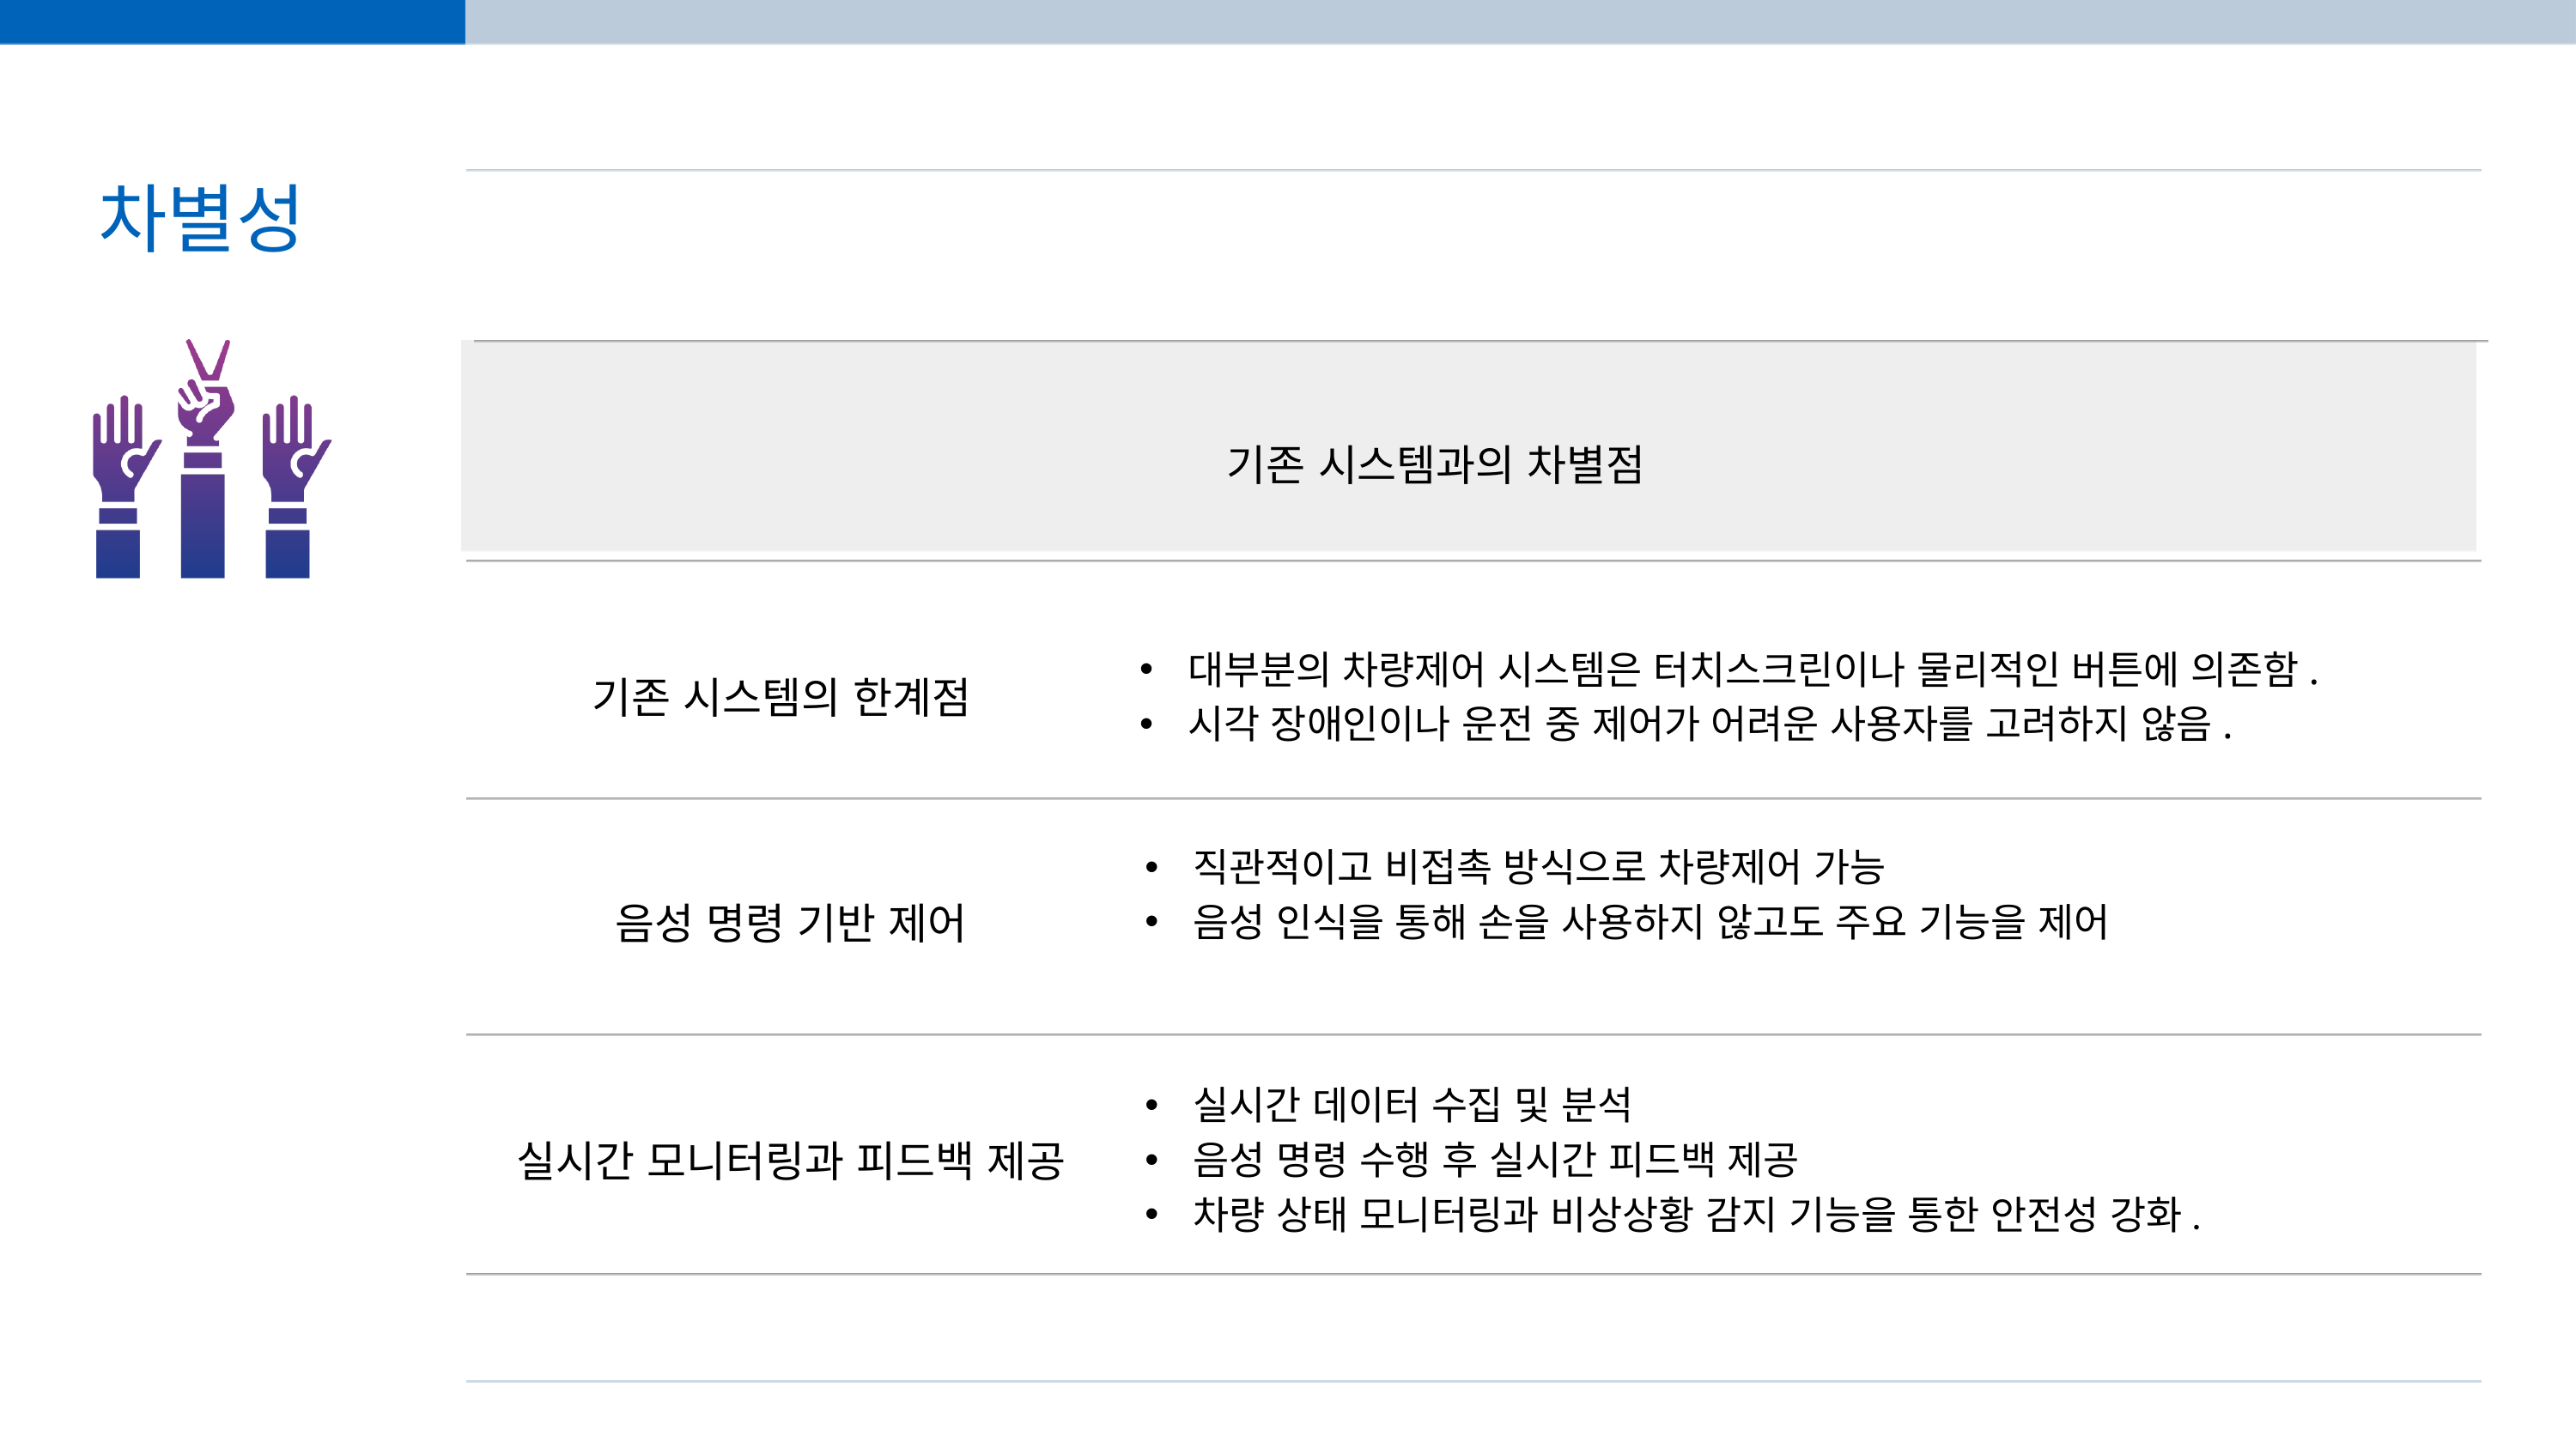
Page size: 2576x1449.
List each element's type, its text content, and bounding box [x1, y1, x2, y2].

text_box 대부분의 차량제어 시스템은 터치스크린이나 물리적인 버튼에 의존함. 시각 장애인이나 운전 중 제어가 어려운 사용자를 고려하지 않음. [1139, 609, 2482, 775]
picture [87, 322, 355, 590]
picture [466, 559, 2482, 562]
text_box 실시간 데이터 수집 및 분석 음성 명령 수행 후 실시간 피드백 제공 차량 상태 모니터링과 비상상황 감지 기능을 통한 안전성 강화. [1145, 1072, 2487, 1238]
picture [461, 340, 2489, 552]
text_box 기존 시스템의 한계점 [461, 662, 1115, 722]
text_box 차별성 [98, 175, 447, 281]
picture [466, 169, 2482, 173]
text_box 실시간 모니터링과 피드백 제공 [465, 1126, 1118, 1186]
text_box 음성 명령 기반 제어 [465, 888, 1118, 949]
picture [466, 1033, 2482, 1036]
picture [466, 797, 2482, 800]
picture [0, 0, 2576, 45]
text_box 직관적이고 비접촉 방식으로 차량제어 가능 음성 인식을 통해 손을 사용하지 않고도 주요 기능을 제어 [1145, 834, 2487, 1000]
